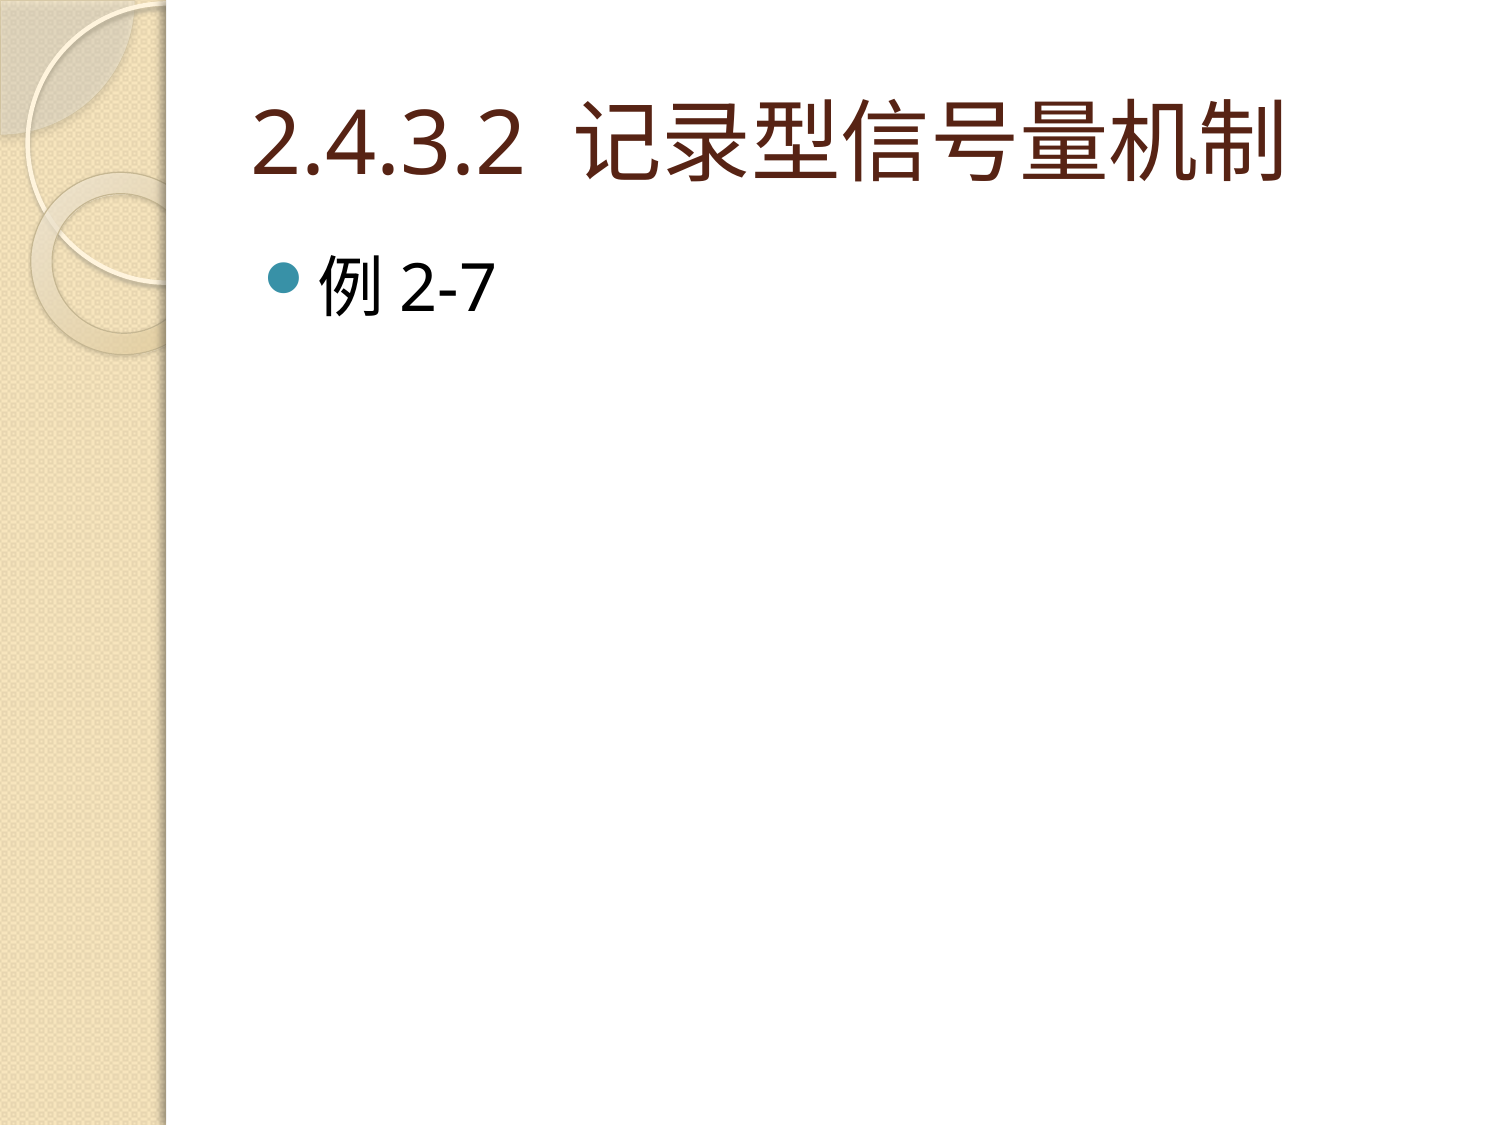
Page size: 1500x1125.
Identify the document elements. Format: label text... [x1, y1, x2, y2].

title 2.4.3.2 记录型信号量机制 [235, 45, 1466, 233]
list 例2-7 [235, 237, 1466, 1025]
